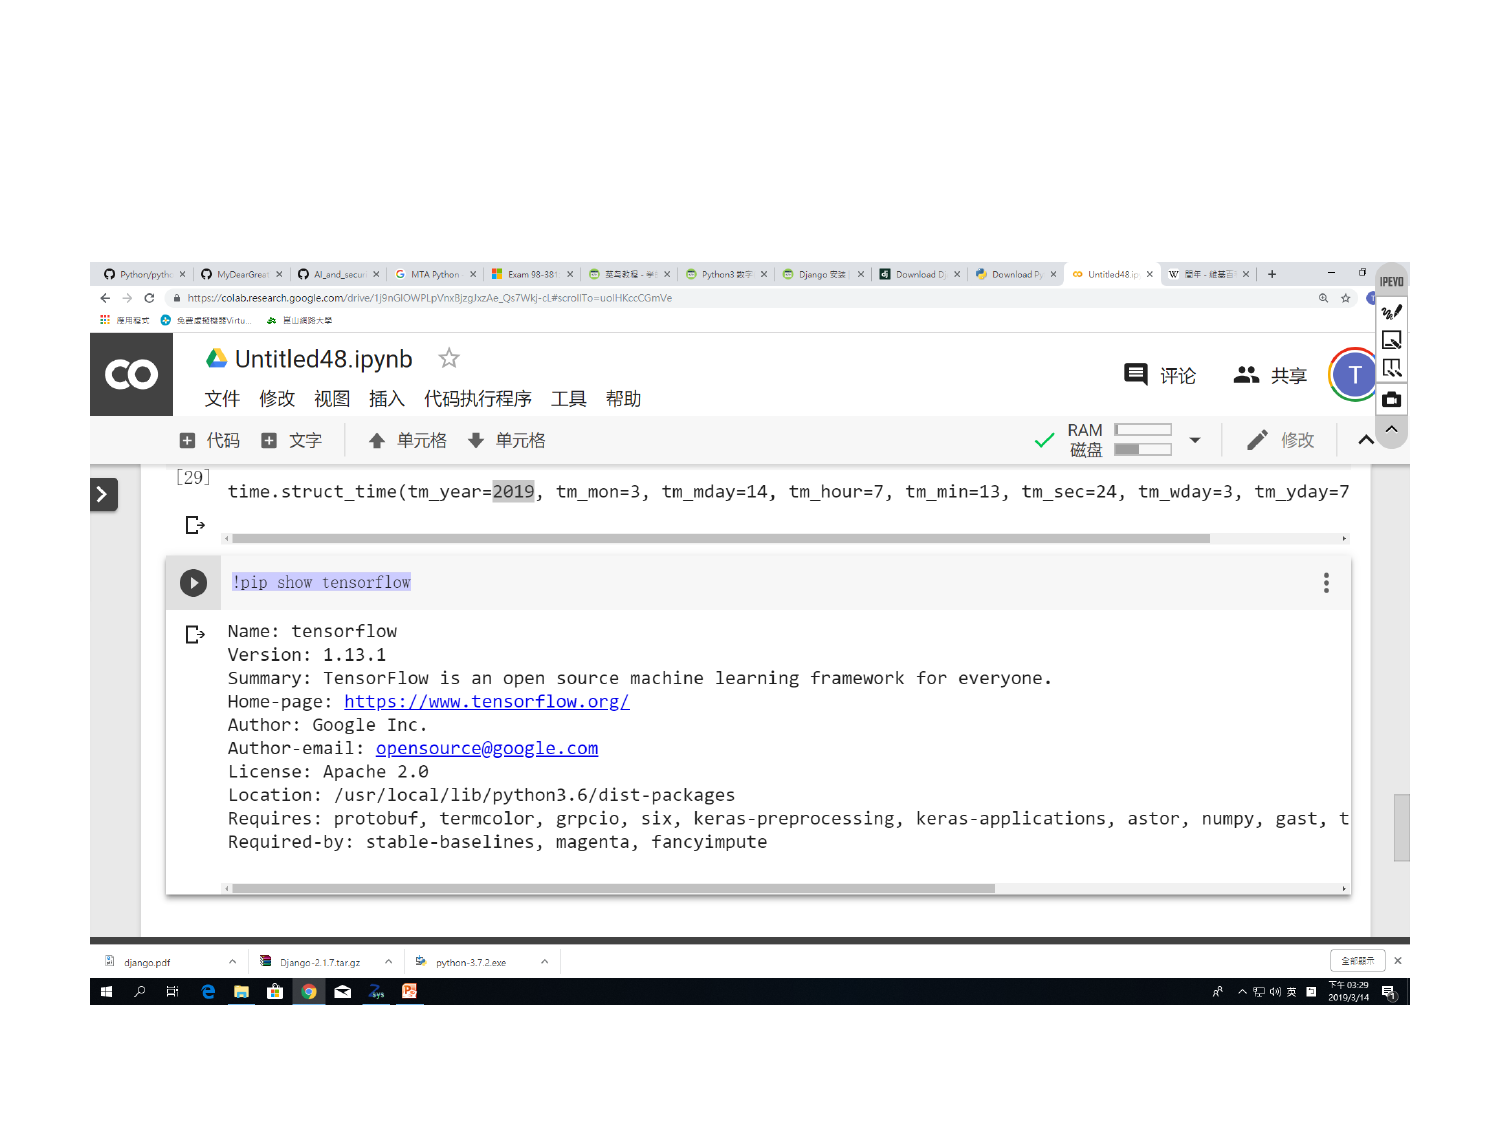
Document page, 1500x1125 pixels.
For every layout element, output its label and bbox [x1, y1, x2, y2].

list [89, 262, 1411, 1006]
